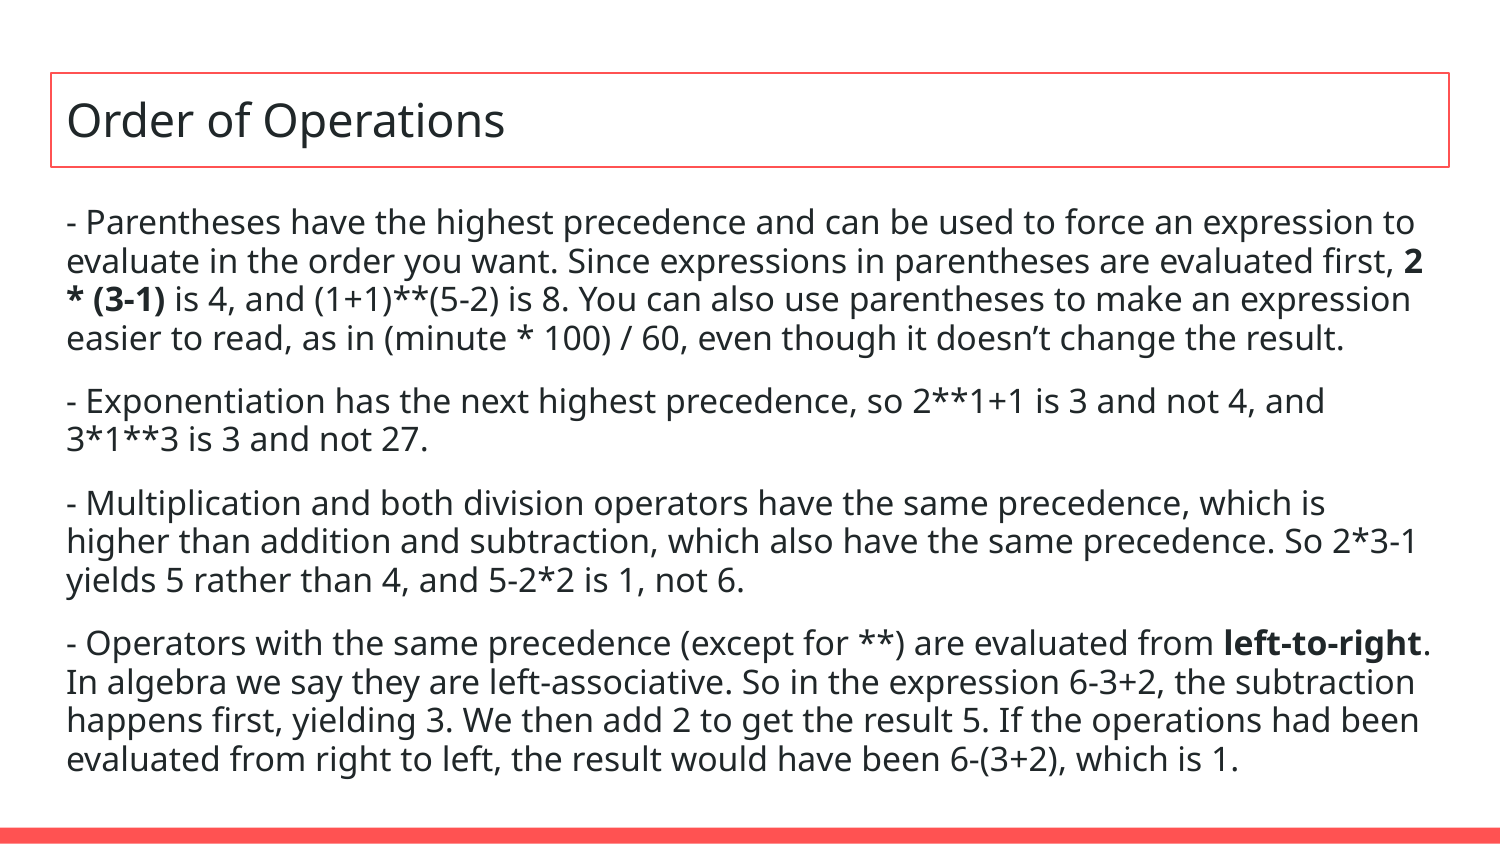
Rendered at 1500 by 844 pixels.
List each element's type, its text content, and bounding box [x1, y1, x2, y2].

list - Parentheses have the highest precedence and can be used to force an expression to evaluate in the order you want. Since expressions in parentheses are evaluated first, 2 * (3-1) is 4, and (1+1)**(5-2) is 8. You can also use parentheses to make an expression easier to read, as in (minute * 100) / 60, even though it doesn’t change the result. - Exponentiation has the next highest precedence, so 2**1+1 is 3 and not 4, and 3*1**3 is 3 and not 27. - Multiplication and both division operators have the same precedence, which is higher than addition and subtraction, which also have the same precedence. So 2*3-1 yields 5 rather than 4, and 5-2*2 is 1, not 6. - Operators with the same precedence (except for **) are evaluated from left-to-right. In algebra we say they are left-associative. So in the expression 6-3+2, the subtraction happens first, yielding 3. We then add 2 to get the result 5. If the operations had been evaluated from right to left, the result would have been 6-(3+2), which is 1. [51, 189, 1449, 804]
title Order of Operations [50, 72, 1450, 168]
